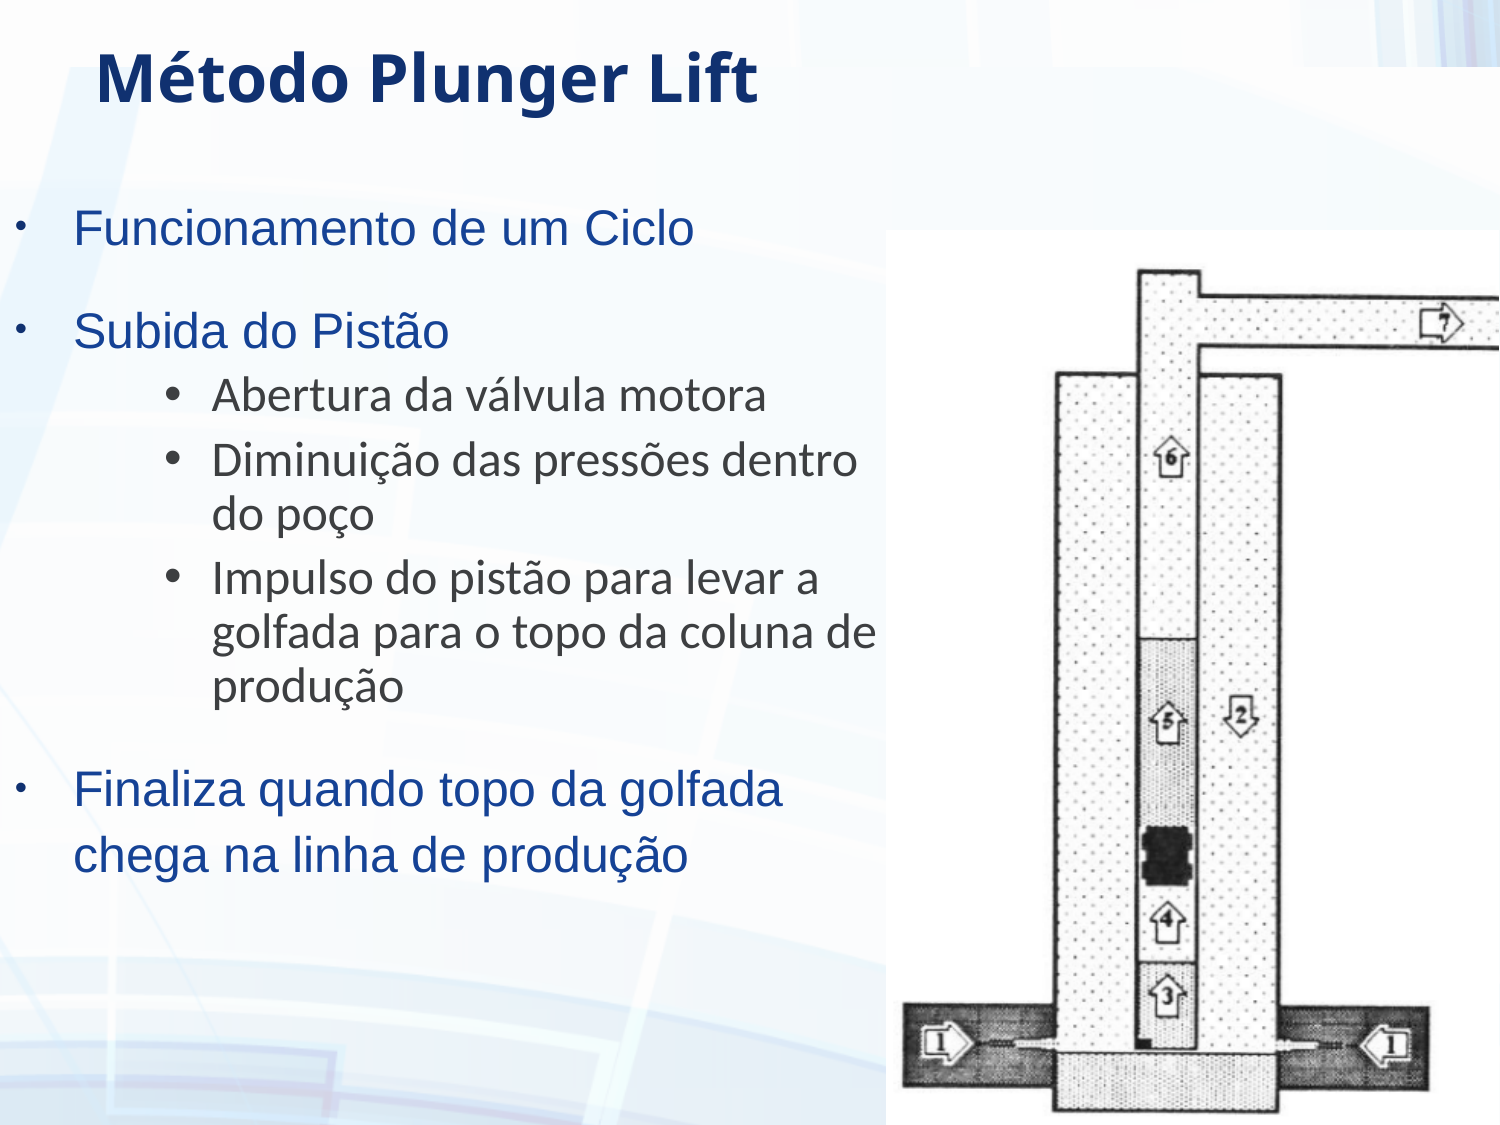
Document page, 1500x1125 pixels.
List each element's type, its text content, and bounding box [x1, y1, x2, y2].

title Método Plunger Lift [79, 23, 1347, 125]
list Funcionamento de um Ciclo Subida do Pistão Abertura da válvula motora Diminuição das pressões dentro do poço Impulso do pistão para levar a golfada para o topo da coluna de produção Finaliza quando topo da golfada chega na linha de produção [0, 181, 897, 1078]
picture [0, 0, 1500, 1125]
